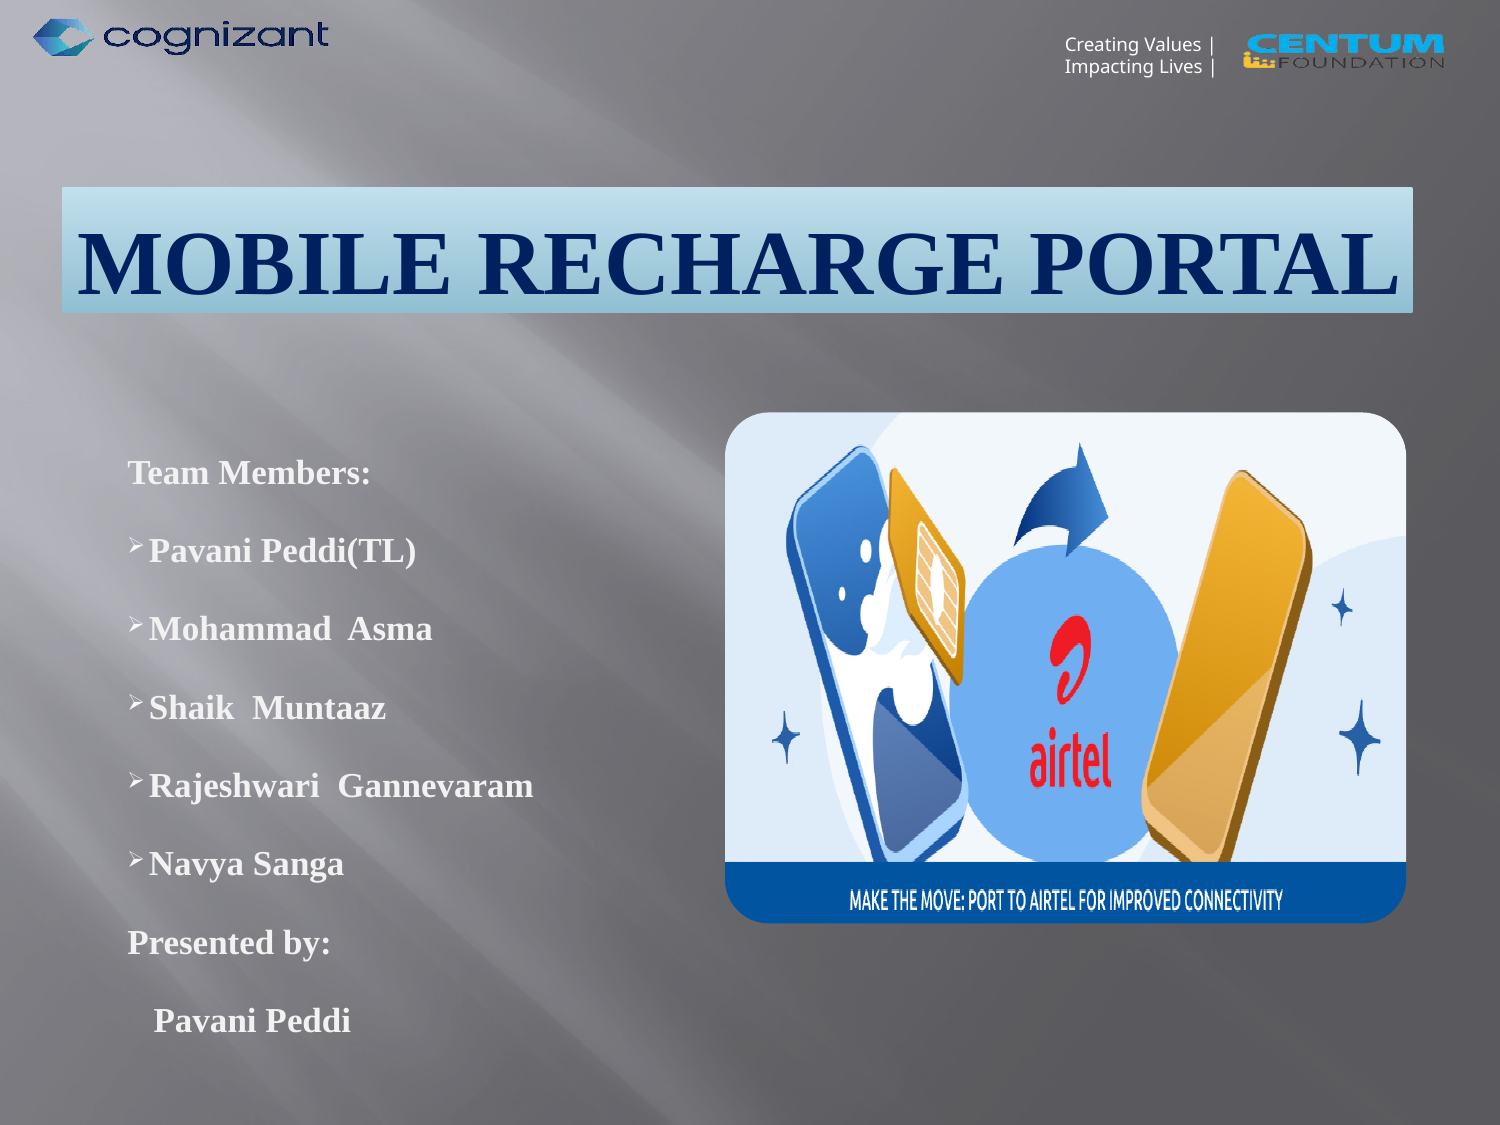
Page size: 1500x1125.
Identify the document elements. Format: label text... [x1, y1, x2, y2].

text_box Creating Values | Impacting Lives | [1050, 24, 1215, 108]
title MOBILE RECHARGE PORTAL [62, 187, 1413, 313]
picture [724, 411, 1407, 924]
picture [24, 0, 338, 101]
picture [1224, 0, 1463, 113]
subtitle Team Members: Pavani Peddi(TL) Mohammad Asma Shaik Muntaaz Rajeshwari Gannevaram Navya Sanga Presented by: Pavani Peddi [112, 412, 663, 1050]
